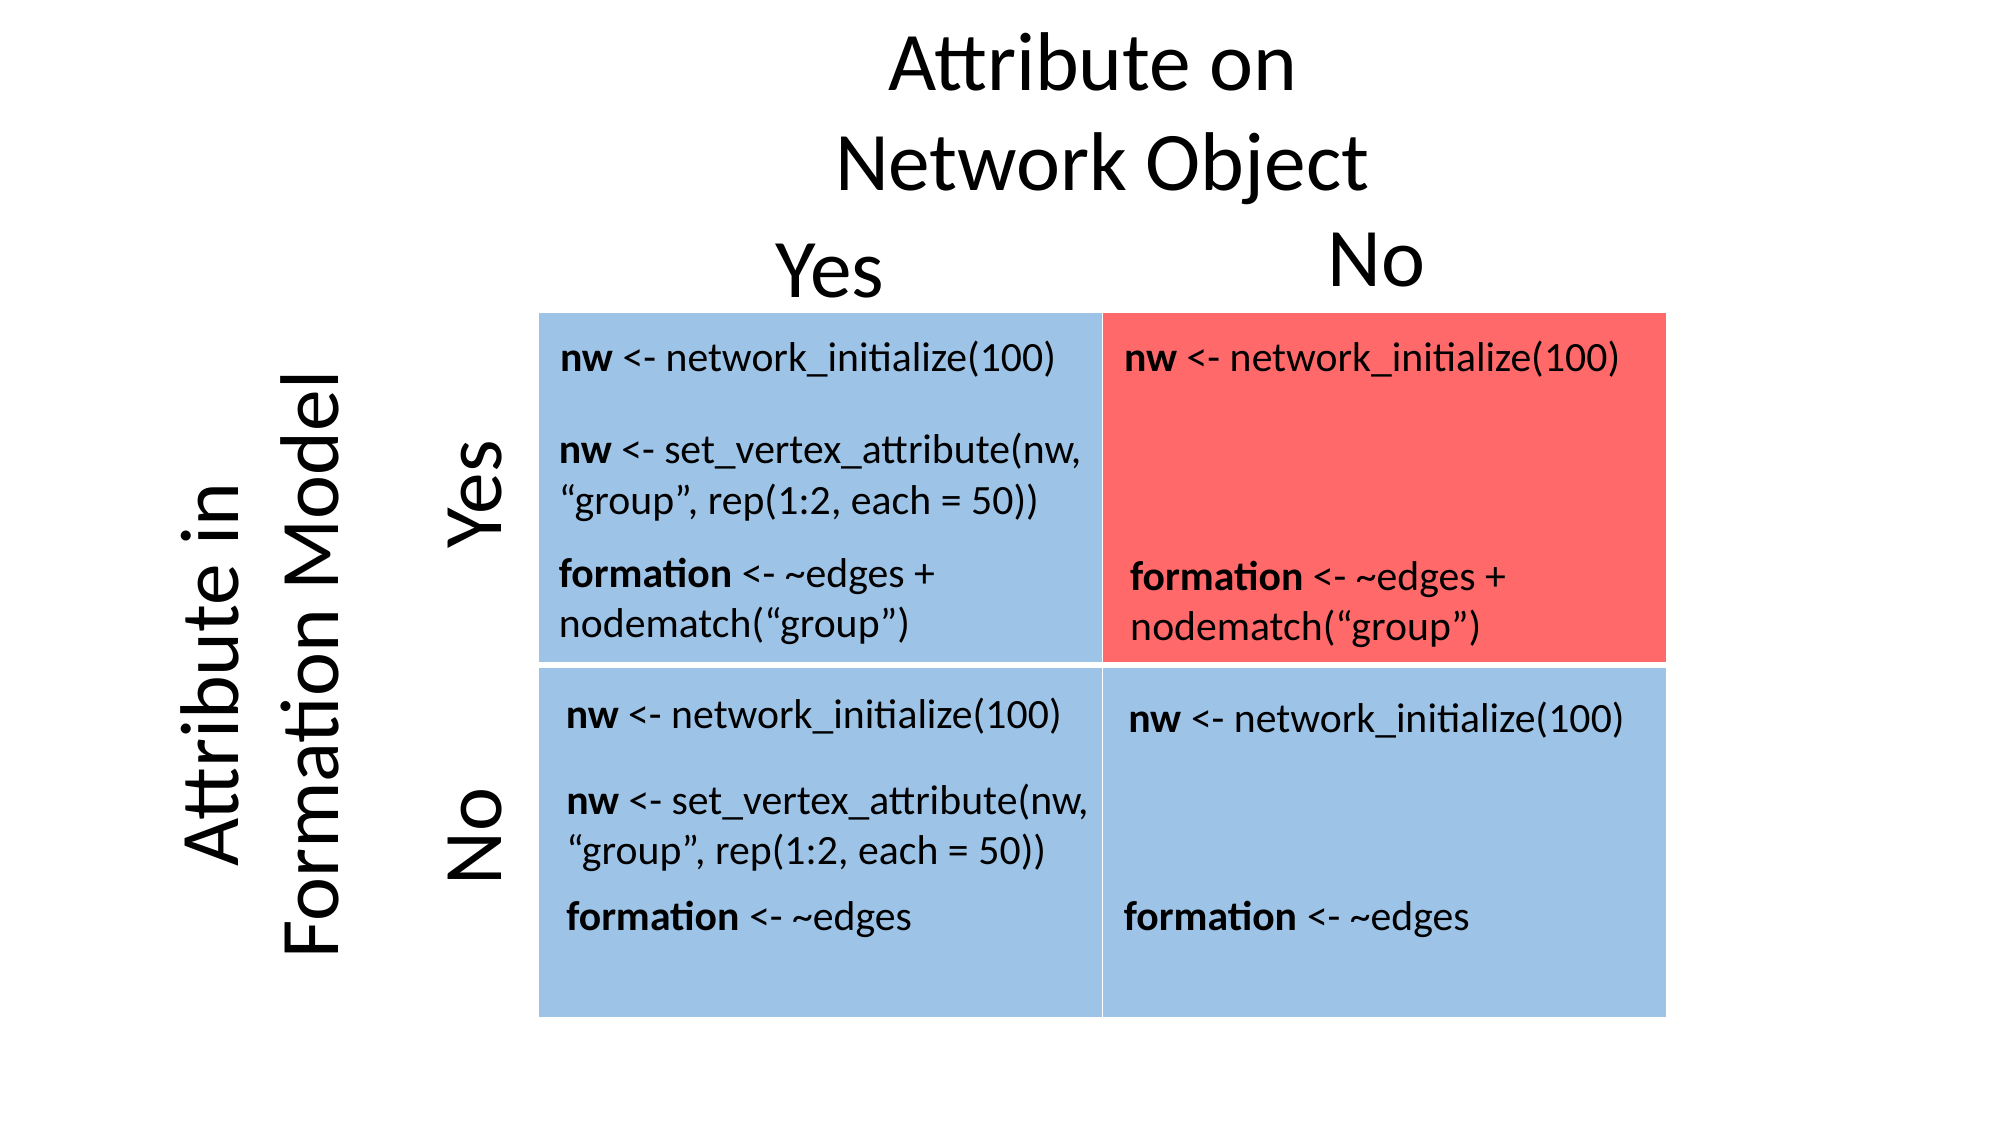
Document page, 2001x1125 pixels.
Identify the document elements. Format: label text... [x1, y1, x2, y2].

text_box nw <- network_initialize(100) [1102, 321, 1643, 387]
text_box nw <- network_initialize(100) [543, 679, 1084, 745]
text_box No [410, 772, 526, 901]
table_cell [1103, 947, 1666, 1017]
text_box nw <- network_initialize(100) [538, 321, 1079, 387]
text_box nw <- set_vertex_attribute(nw, “group”, rep(1:2, each = 50)) [551, 765, 1124, 881]
text_box No [1312, 195, 1441, 311]
text_box Attribute on Network Object [726, 0, 1479, 215]
text_box formation <- ~edges + nodematch(“group”) [1115, 541, 1688, 657]
table_cell [1103, 668, 1666, 881]
text_box formation <- ~edges [1124, 881, 1681, 947]
table_header [1103, 654, 1666, 662]
text_box nw <- network_initialize(100) [1106, 683, 1647, 749]
text_box Yes [410, 425, 526, 564]
text_box formation <- ~edges [551, 881, 1124, 947]
table_cell [539, 668, 1102, 1017]
table_header [539, 313, 1102, 662]
table_header [1103, 313, 1666, 541]
text_box Yes [760, 206, 900, 321]
text_box Attribute in Formation Model [147, 289, 363, 1041]
text_box nw <- set_vertex_attribute(nw, “group”, rep(1:2, each = 50)) [543, 414, 1116, 530]
text_box formation <- ~edges + nodematch(“group”) [543, 538, 1116, 654]
